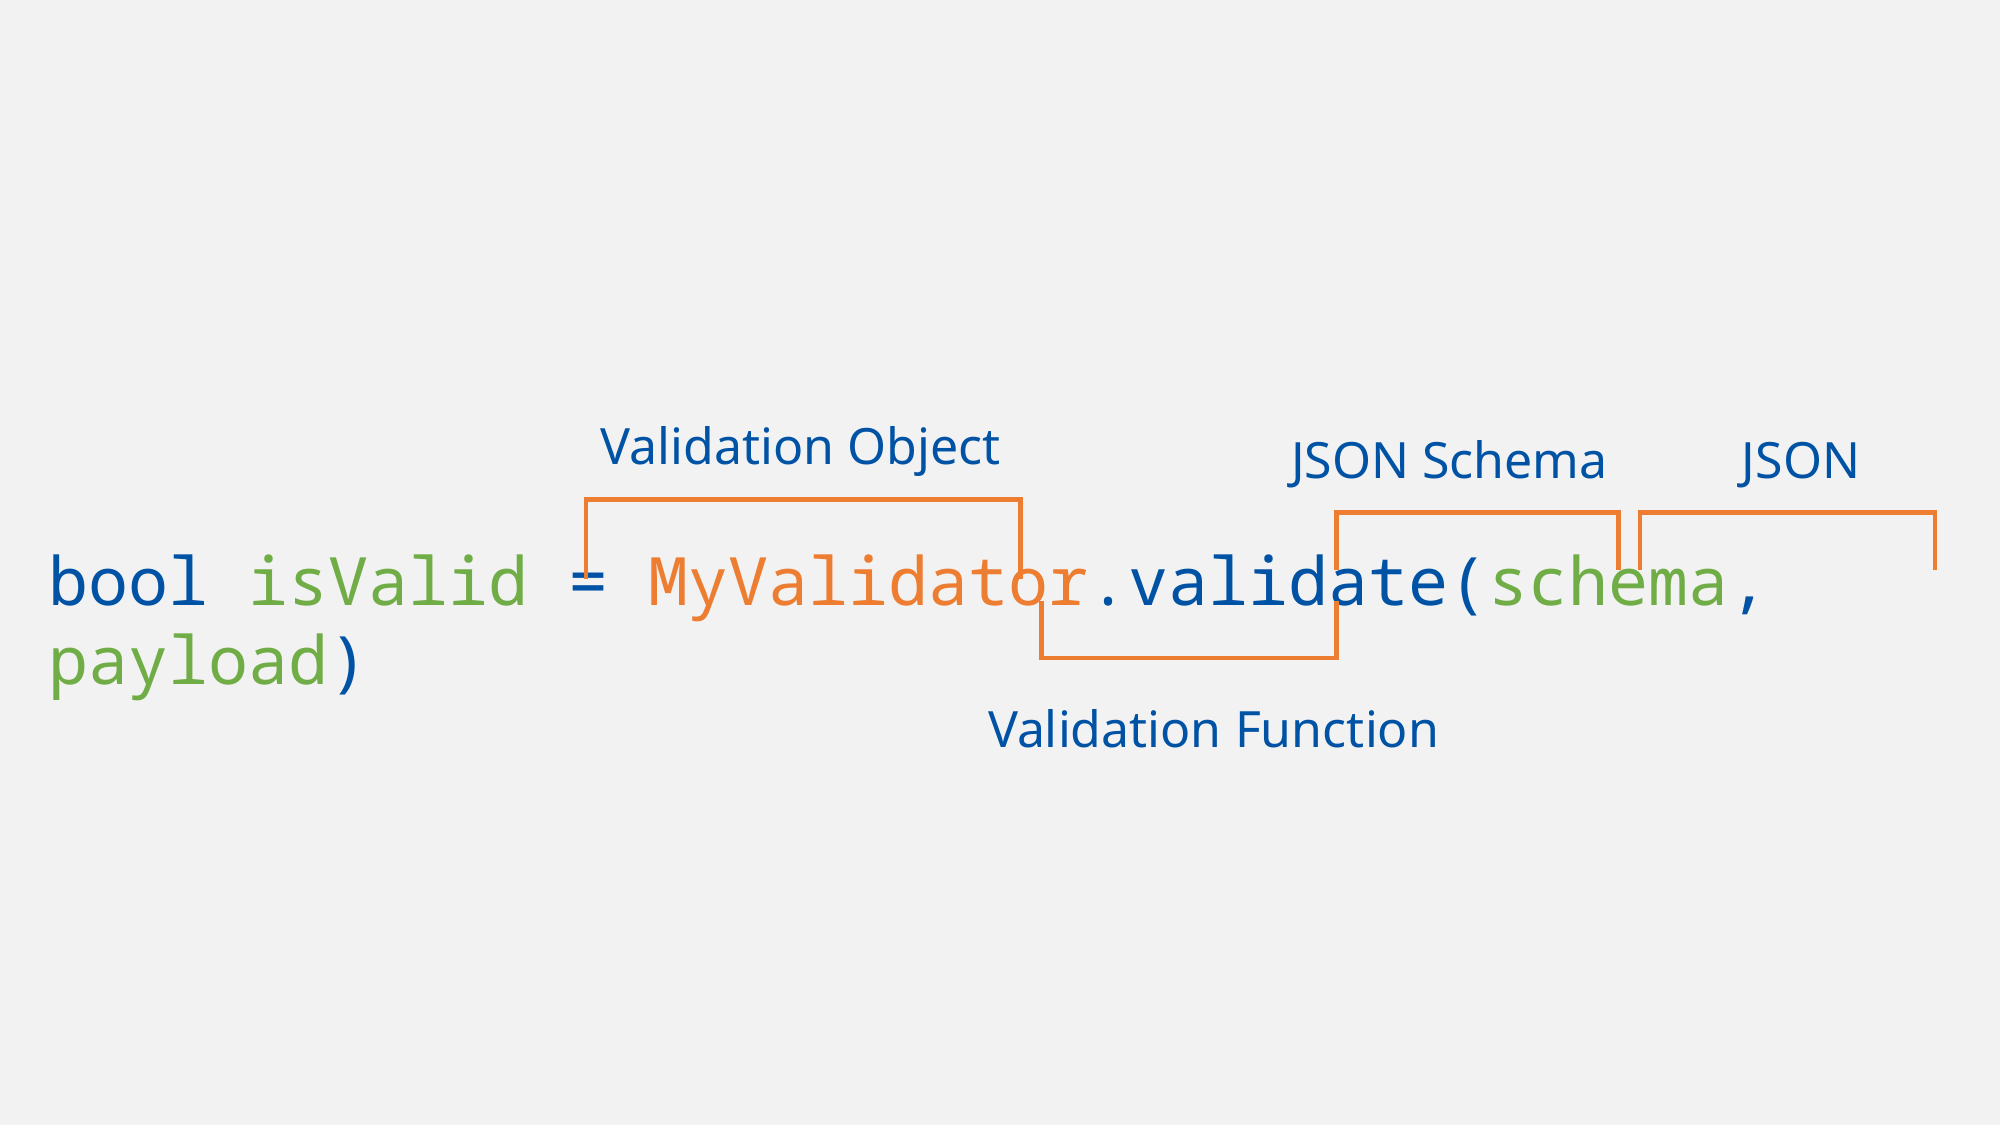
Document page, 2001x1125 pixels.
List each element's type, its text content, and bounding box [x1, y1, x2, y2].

text_box Validation Function [973, 690, 1497, 765]
text_box JSON [1727, 421, 1896, 497]
text_box [1640, 512, 1936, 570]
text_box [1041, 600, 1337, 659]
text_box bool isValid = MyValidator.validate(schema, payload) [33, 530, 1978, 706]
text_box [1336, 512, 1619, 570]
text_box [585, 499, 1021, 579]
text_box Validation Object [585, 407, 1061, 482]
text_box JSON Schema [1276, 421, 1679, 497]
